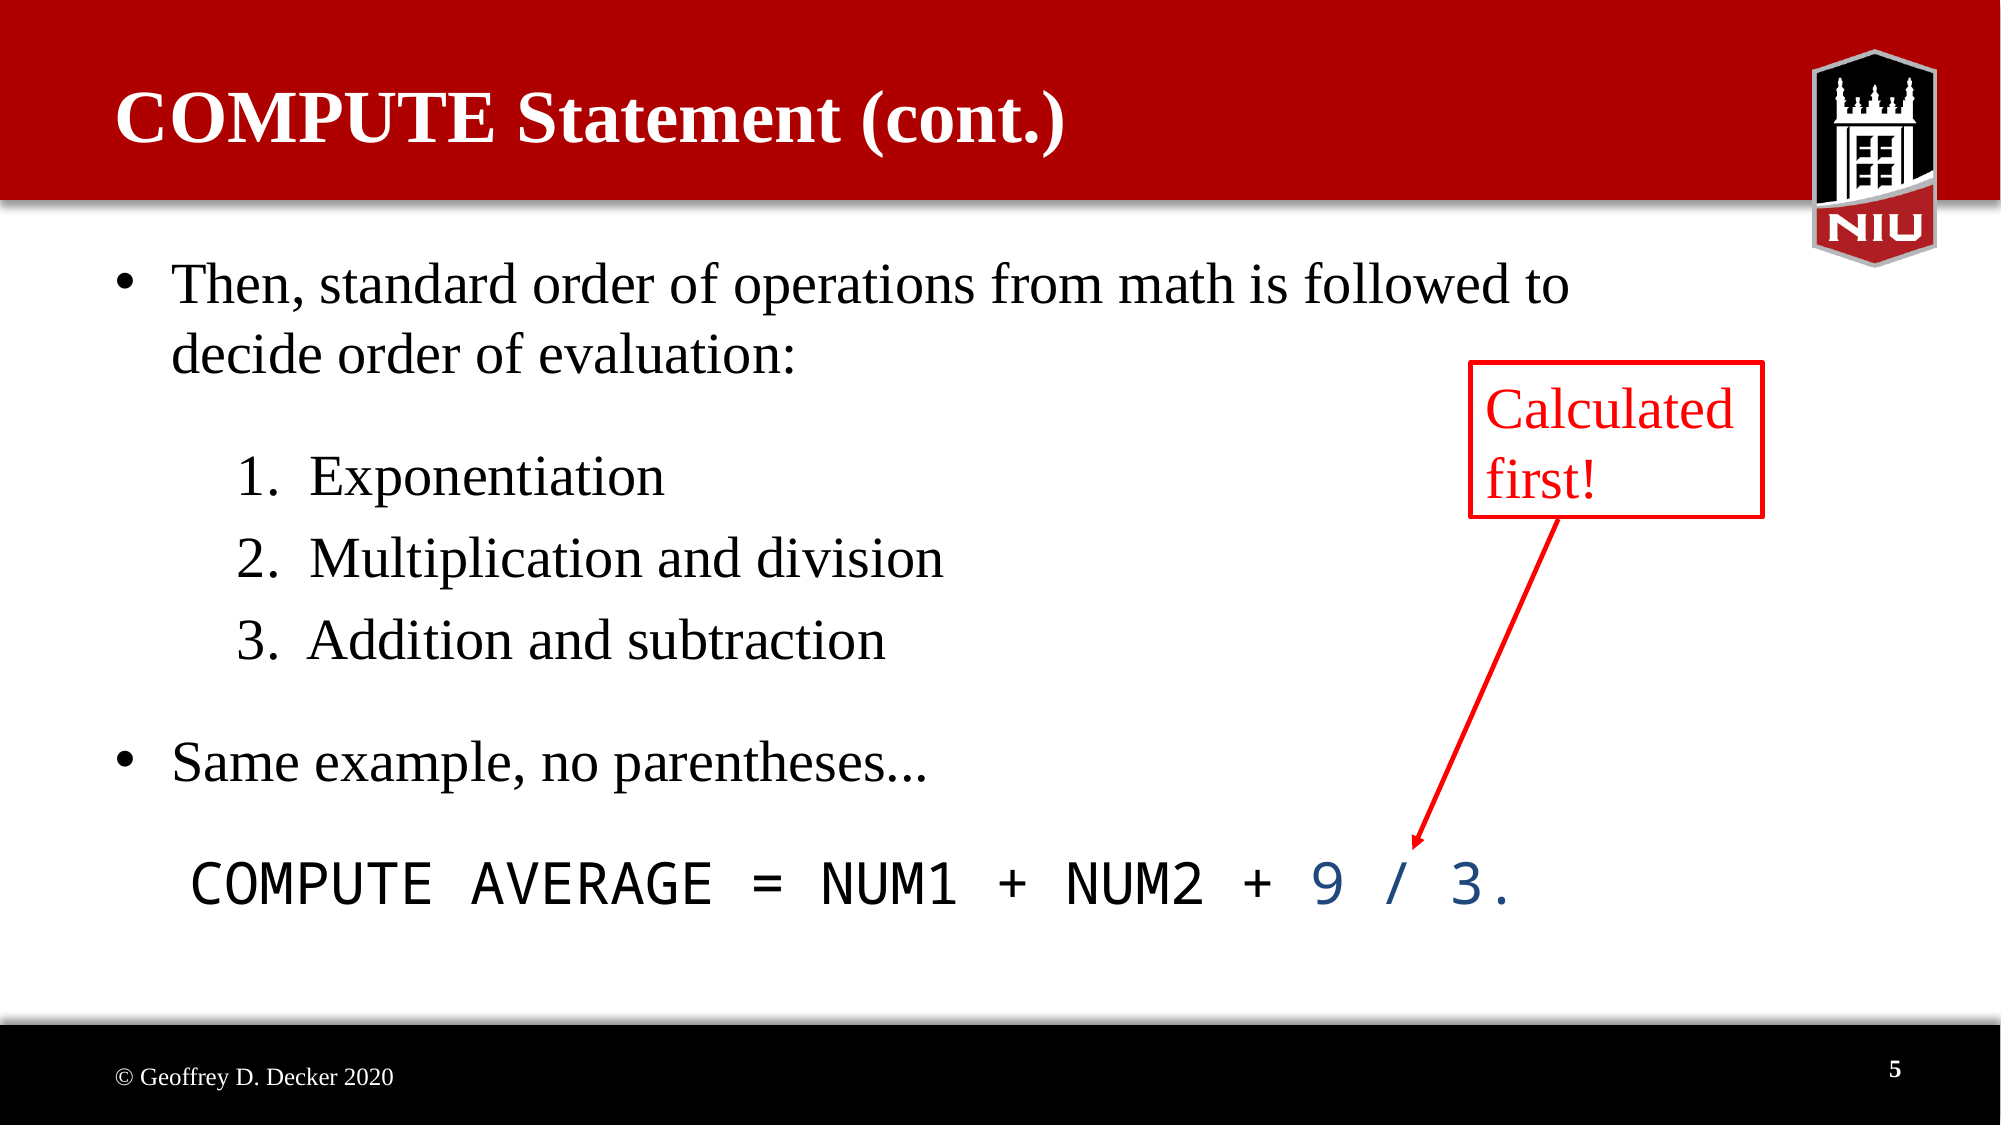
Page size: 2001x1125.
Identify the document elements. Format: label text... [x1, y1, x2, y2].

footer © Geoffrey D. Decker 2020 [99, 1045, 734, 1105]
slide_number 5 [1616, 1037, 1917, 1098]
text_box Calculated first! [1470, 362, 1763, 518]
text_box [1412, 518, 1559, 851]
list Then, standard order of operations from math is followed to decide order of evaluation: 1. Exponentiation 2. Multiplication and division 3. Addition and subtraction Same example, no parentheses... COMPUTE AVERAGE = NUM1 + NUM2 + 9 / 3. [99, 237, 1788, 1000]
title COMPUTE Statement (cont.) [99, 24, 1750, 200]
picture [1812, 49, 1937, 268]
